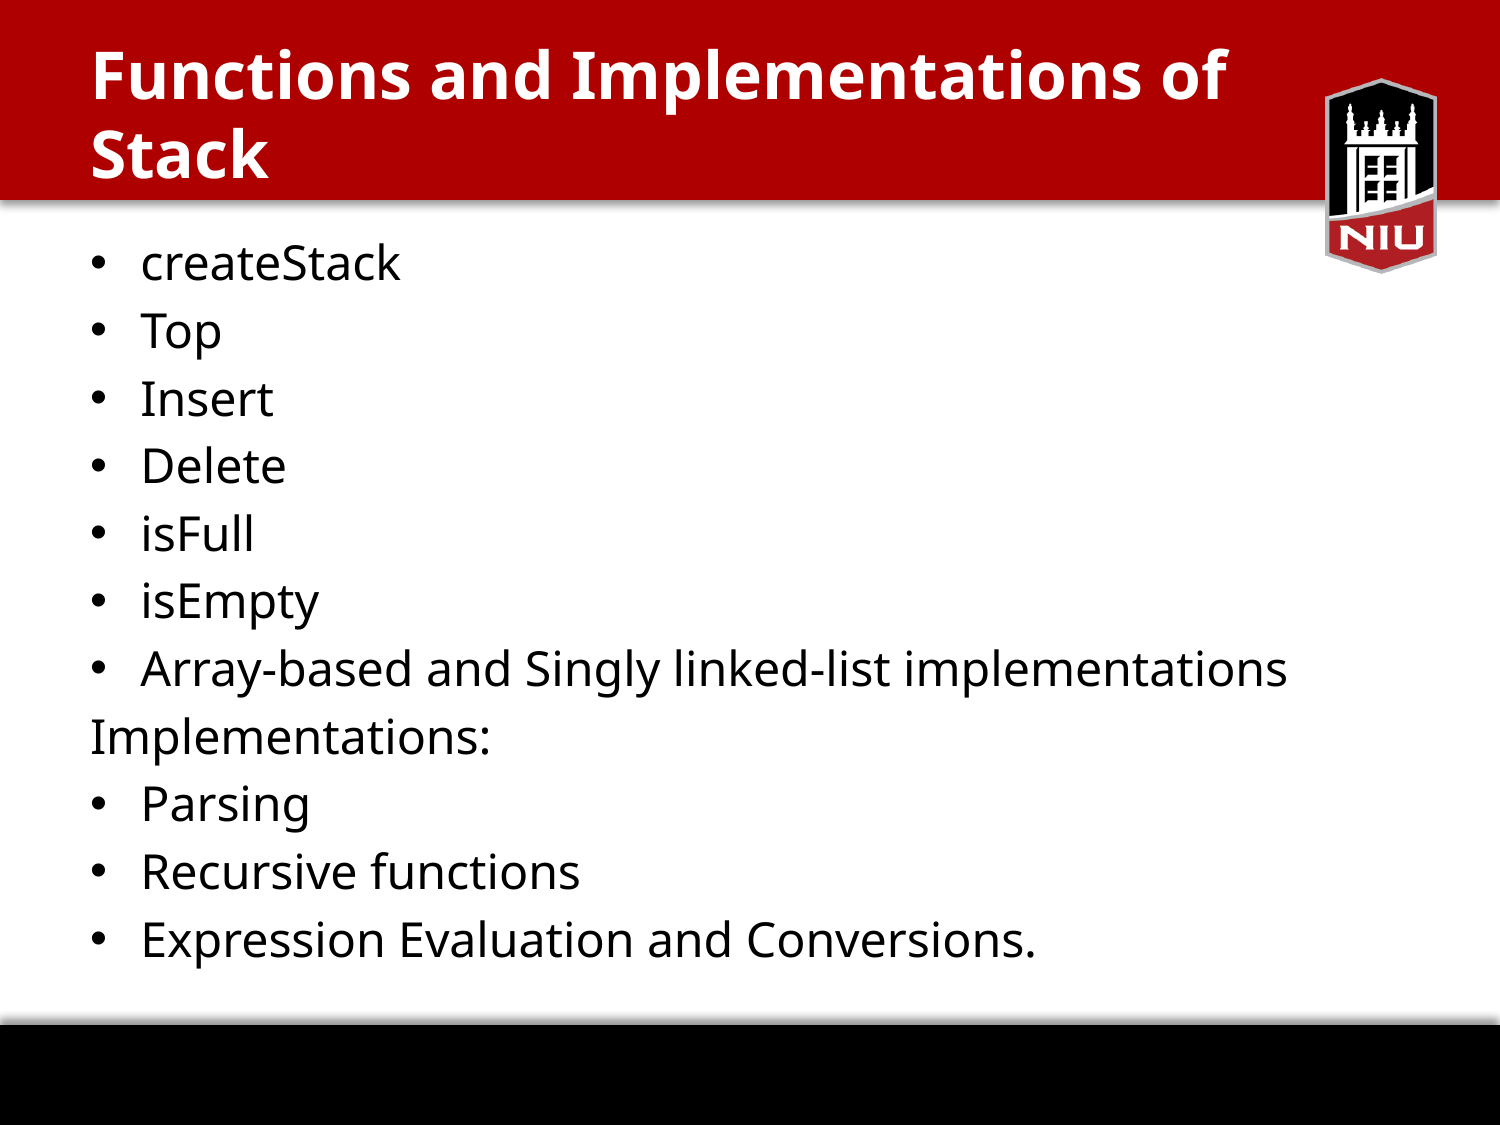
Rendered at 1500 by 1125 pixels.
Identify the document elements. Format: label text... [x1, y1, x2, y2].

title Functions and Implementations of Stack [75, 24, 1313, 200]
picture [1325, 78, 1437, 274]
list createStack Top Insert Delete isFull isEmpty Array-based and Singly linked-list implementations Implementations: Parsing Recursive functions Expression Evaluation and Conversions. [75, 224, 1363, 988]
